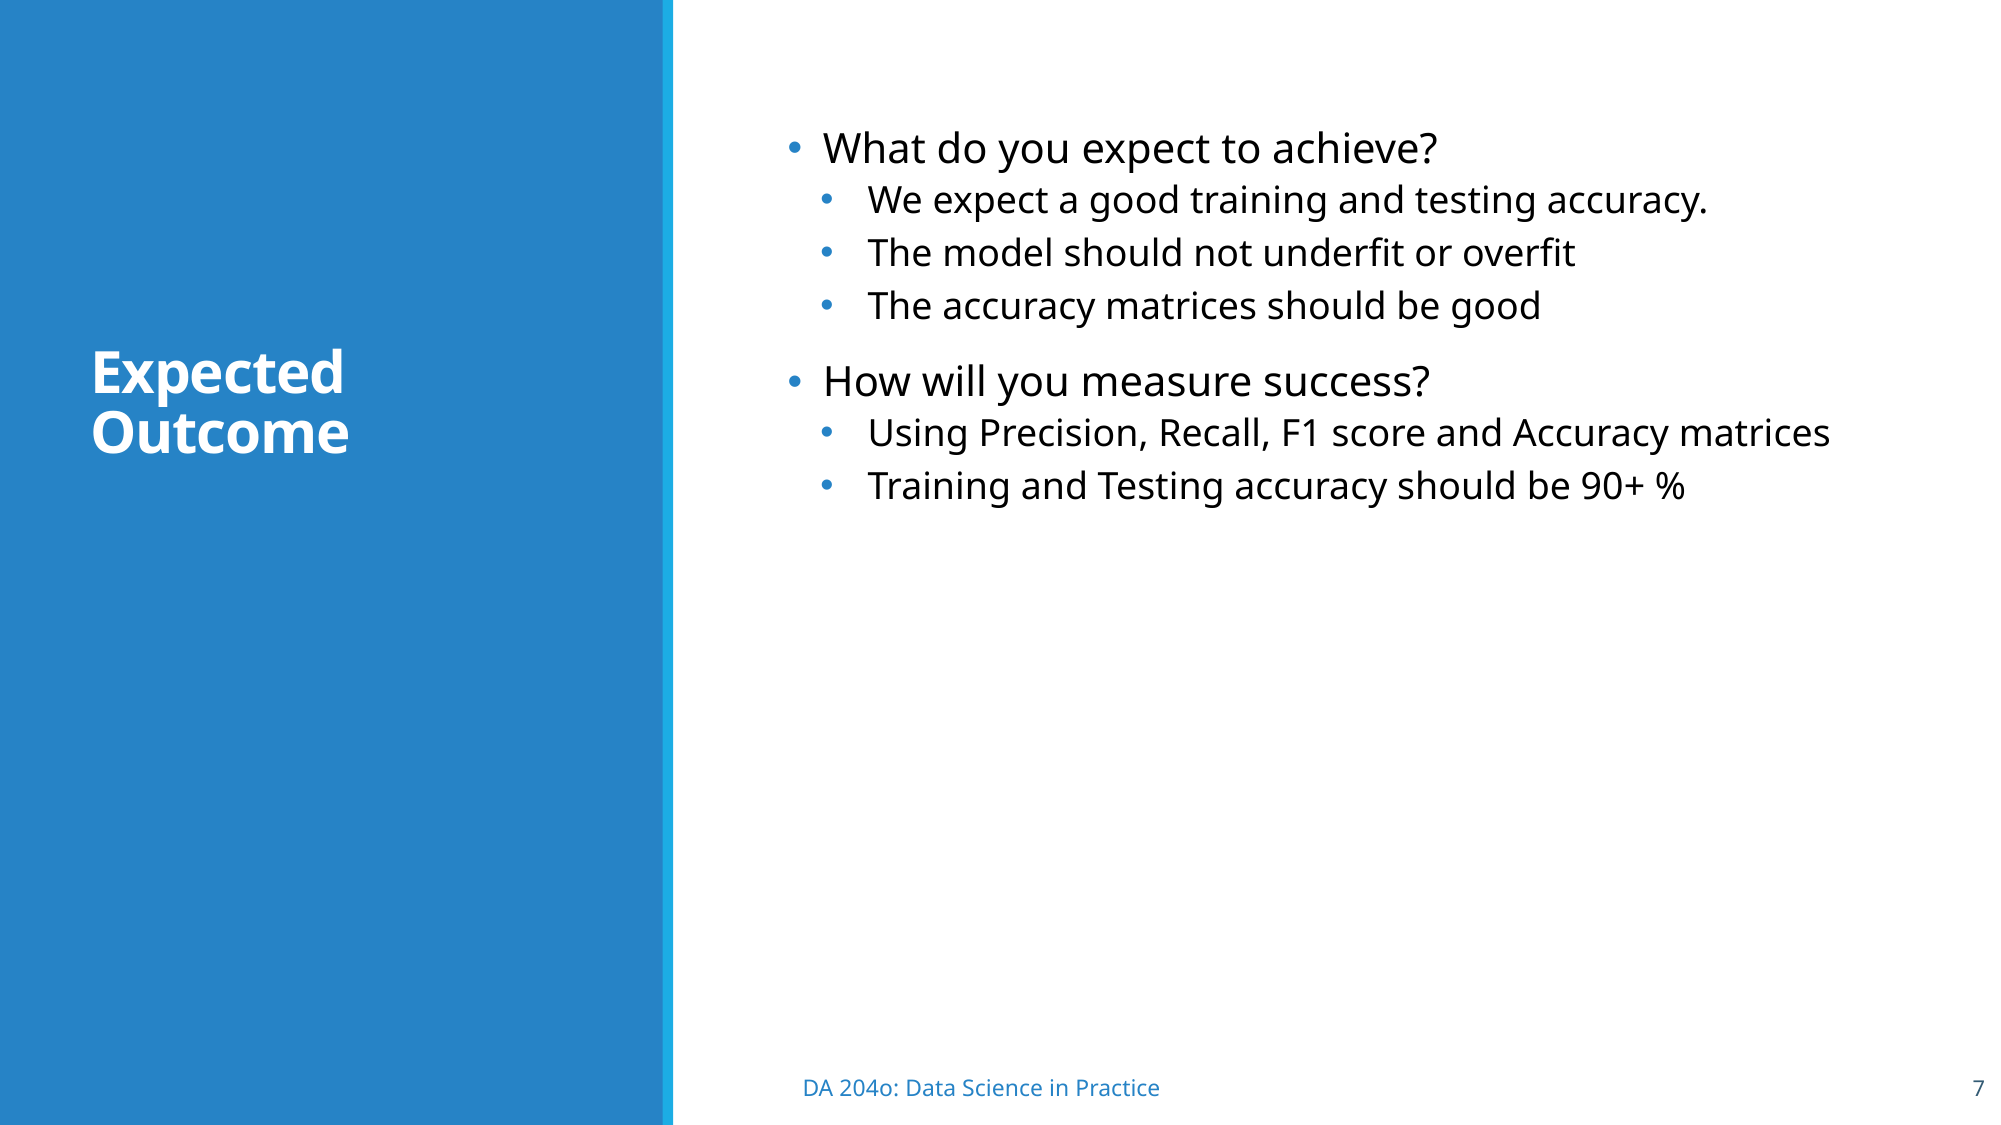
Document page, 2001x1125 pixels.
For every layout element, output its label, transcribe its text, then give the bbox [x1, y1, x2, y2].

slide_number 7 [1784, 1059, 2000, 1120]
title Expected Outcome [75, 97, 600, 473]
footer DA 204o: Data Science in Practice [787, 1059, 1550, 1120]
list What do you expect to achieve? We expect a good training and testing accuracy. The model should not underfit or overfit The accuracy matrices should be good How will you measure success? Using Precision, Recall, F1 score and Accuracy matrices Training and Testing accuracy should be 90+ % [787, 120, 1853, 983]
